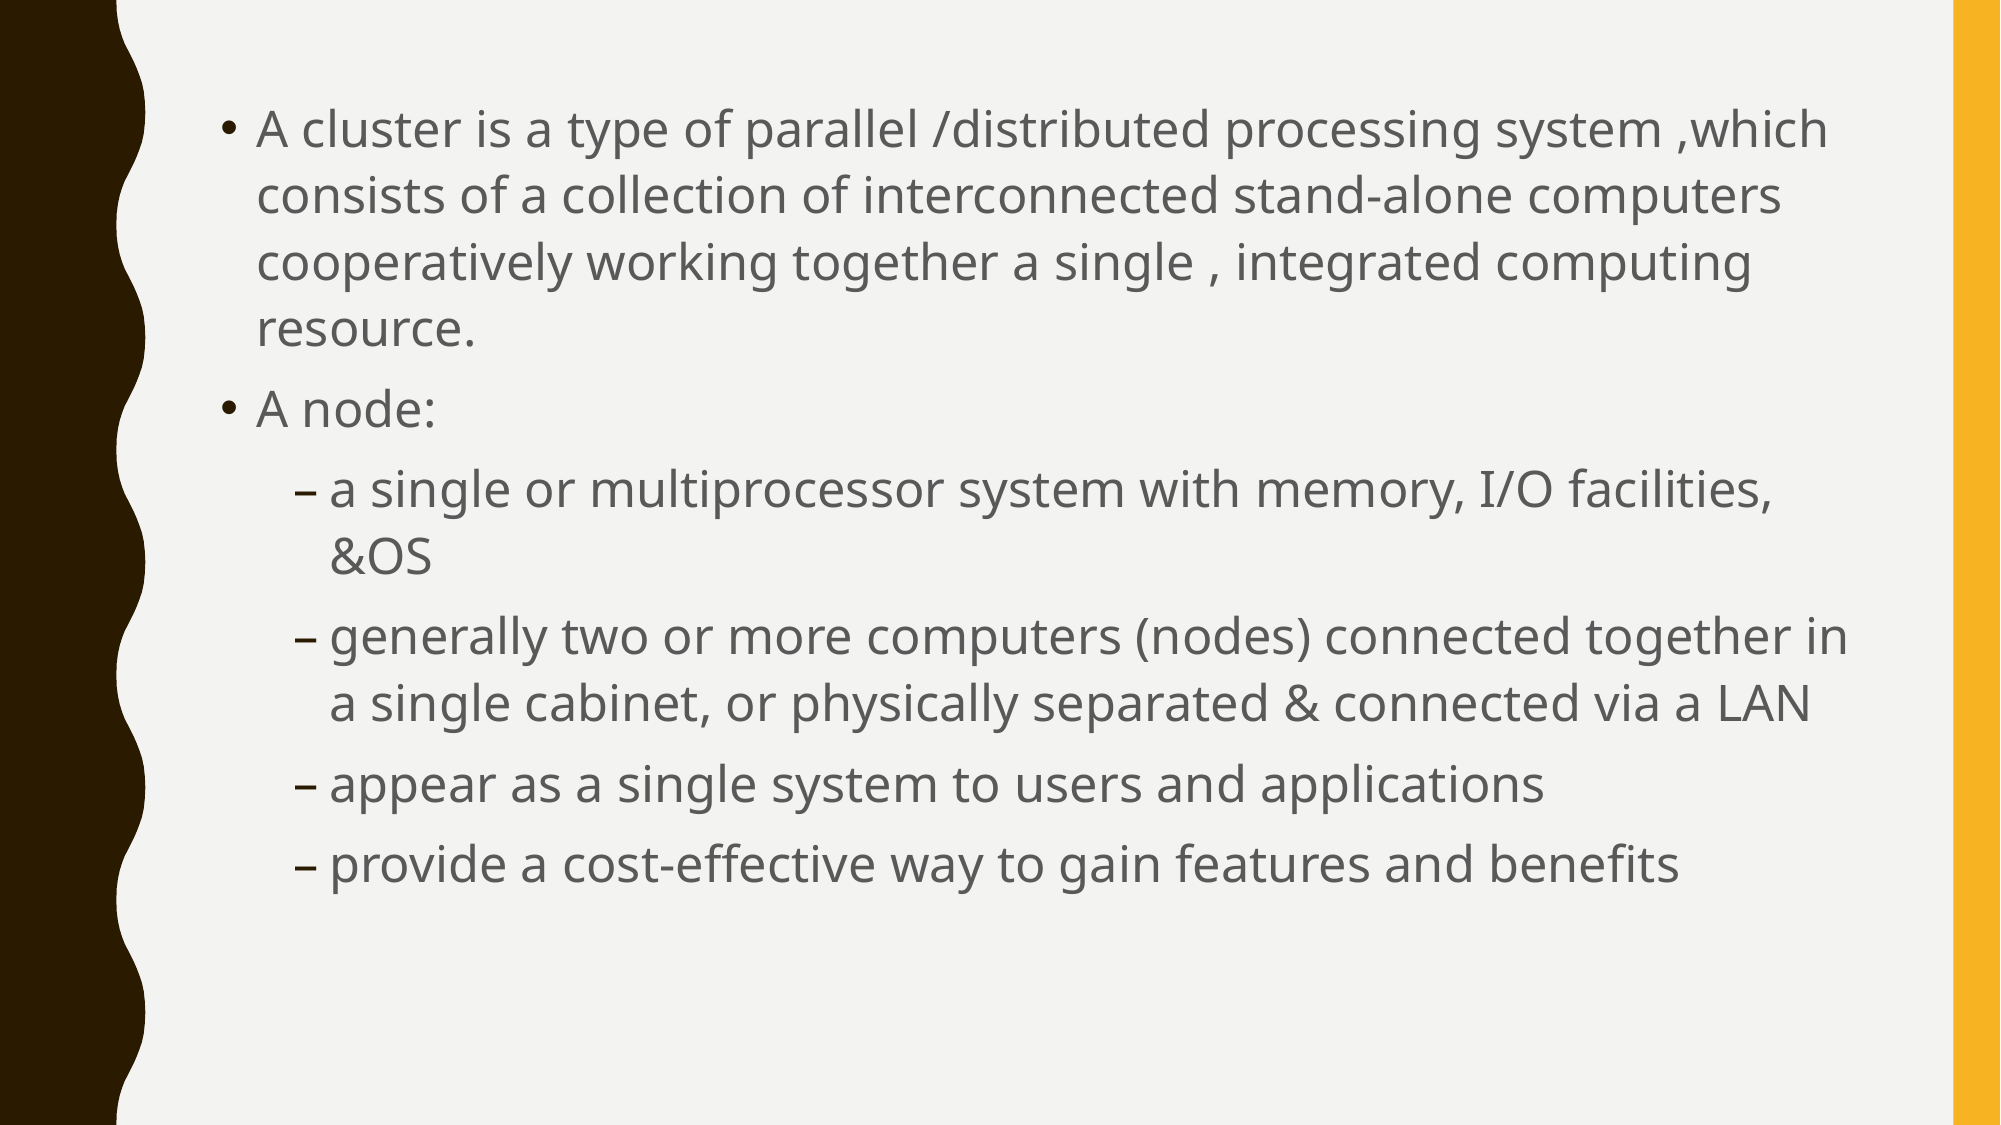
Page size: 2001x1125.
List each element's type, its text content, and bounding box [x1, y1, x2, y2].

list A cluster is a type of parallel /distributed processing system ,which consists of a collection of interconnected stand-alone computers cooperatively working together a single , integrated computing resource. A node: a single or multiprocessor system with memory, I/O facilities, &OS generally two or more computers (nodes) connected together in a single cabinet, or physically separated & connected via a LAN appear as a single system to users and applications provide a cost-effective way to gain features and benefits [205, 83, 1875, 965]
